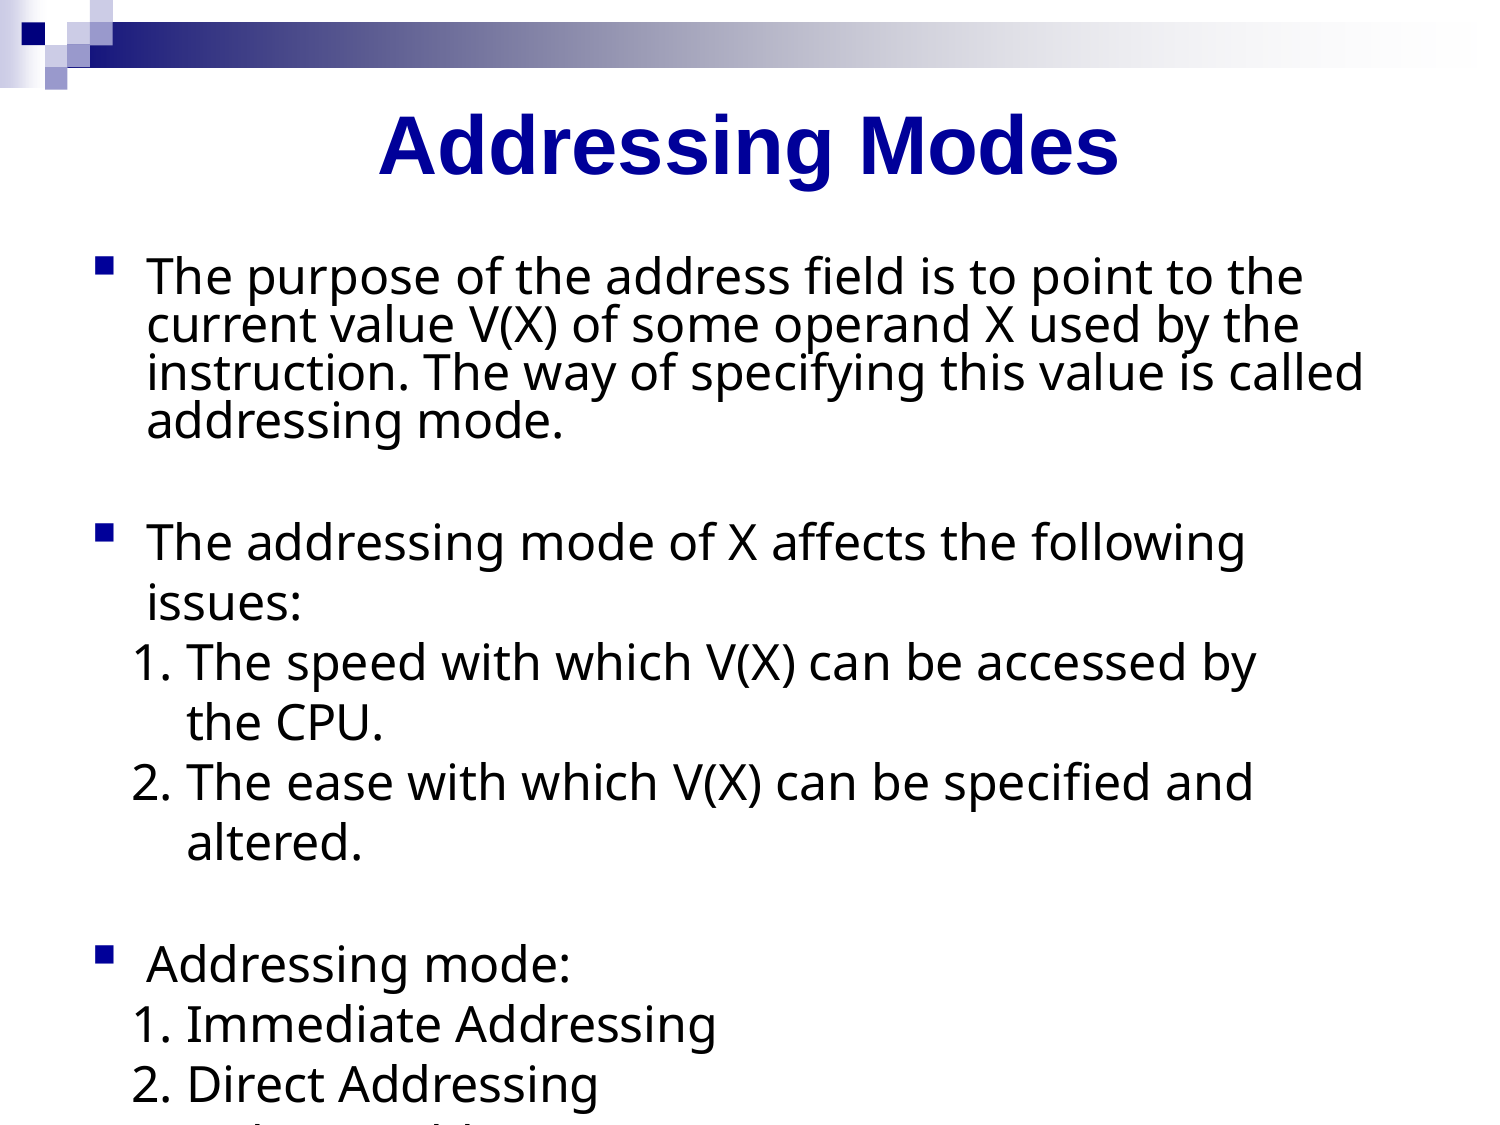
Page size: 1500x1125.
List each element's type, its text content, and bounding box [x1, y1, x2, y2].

text_box The purpose of the address field is to point to the current value V(X) of some operand X used by the instruction. The way of specifying this value is called addressing mode. The addressing mode of X affects the following issues: The speed with which V(X) can be accessed by the CPU. The ease with which V(X) can be specified and altered. Addressing mode: Immediate Addressing Direct Addressing Indirect Addressing [87, 242, 1410, 1125]
picture [90, 22, 1500, 68]
picture [0, 0, 47, 88]
title Addressing Modes [83, 76, 1417, 280]
